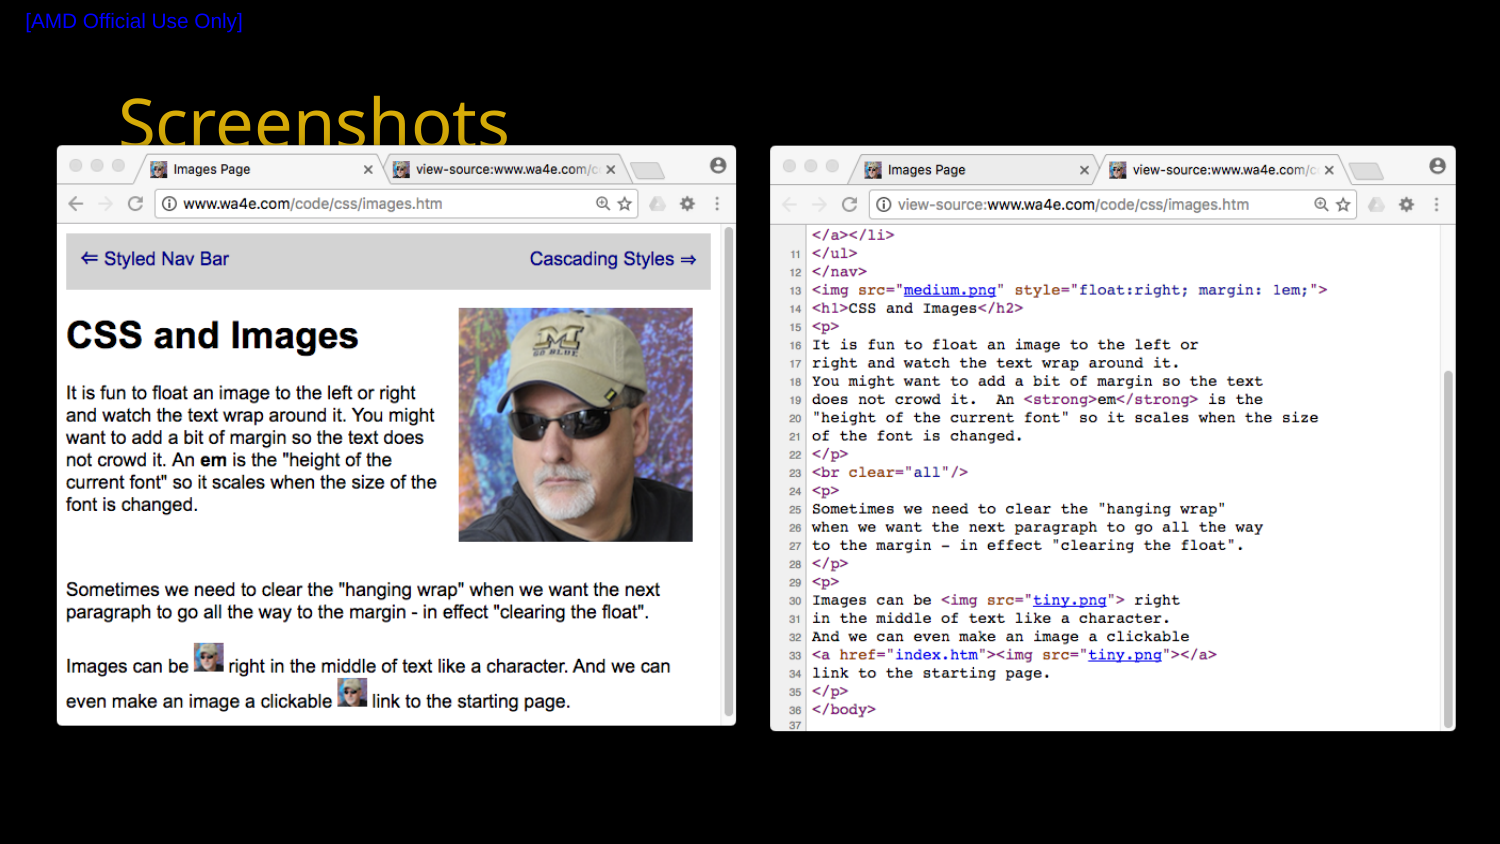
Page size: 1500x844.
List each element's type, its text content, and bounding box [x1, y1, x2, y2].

title Screenshots [103, 44, 1397, 109]
picture [12, 109, 1500, 785]
